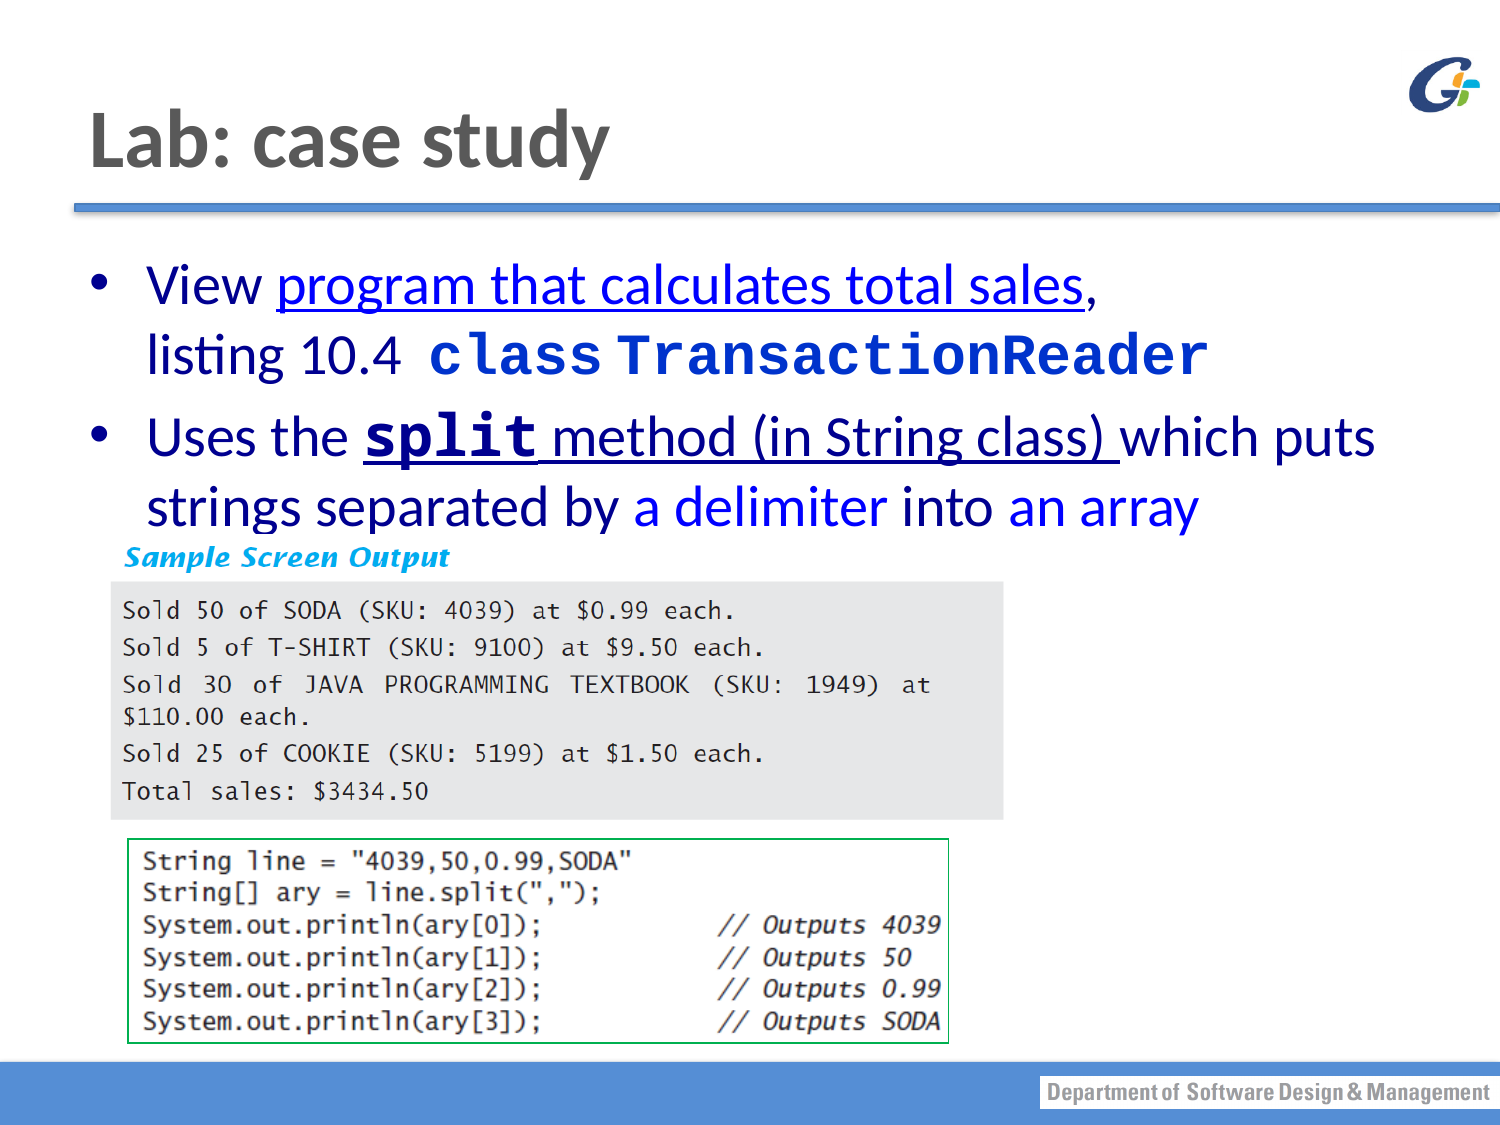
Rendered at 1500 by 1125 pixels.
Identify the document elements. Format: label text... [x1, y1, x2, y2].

picture [85, 534, 1029, 833]
picture [1040, 1076, 1500, 1109]
title Lab: case study [75, 76, 1425, 225]
picture [1401, 50, 1482, 115]
list View program that calculates total sales, listing 10.4 class TransactionReader Uses the split method (in String class) which puts strings separated by a delimiter into an array [75, 239, 1425, 1041]
picture [128, 839, 949, 1043]
